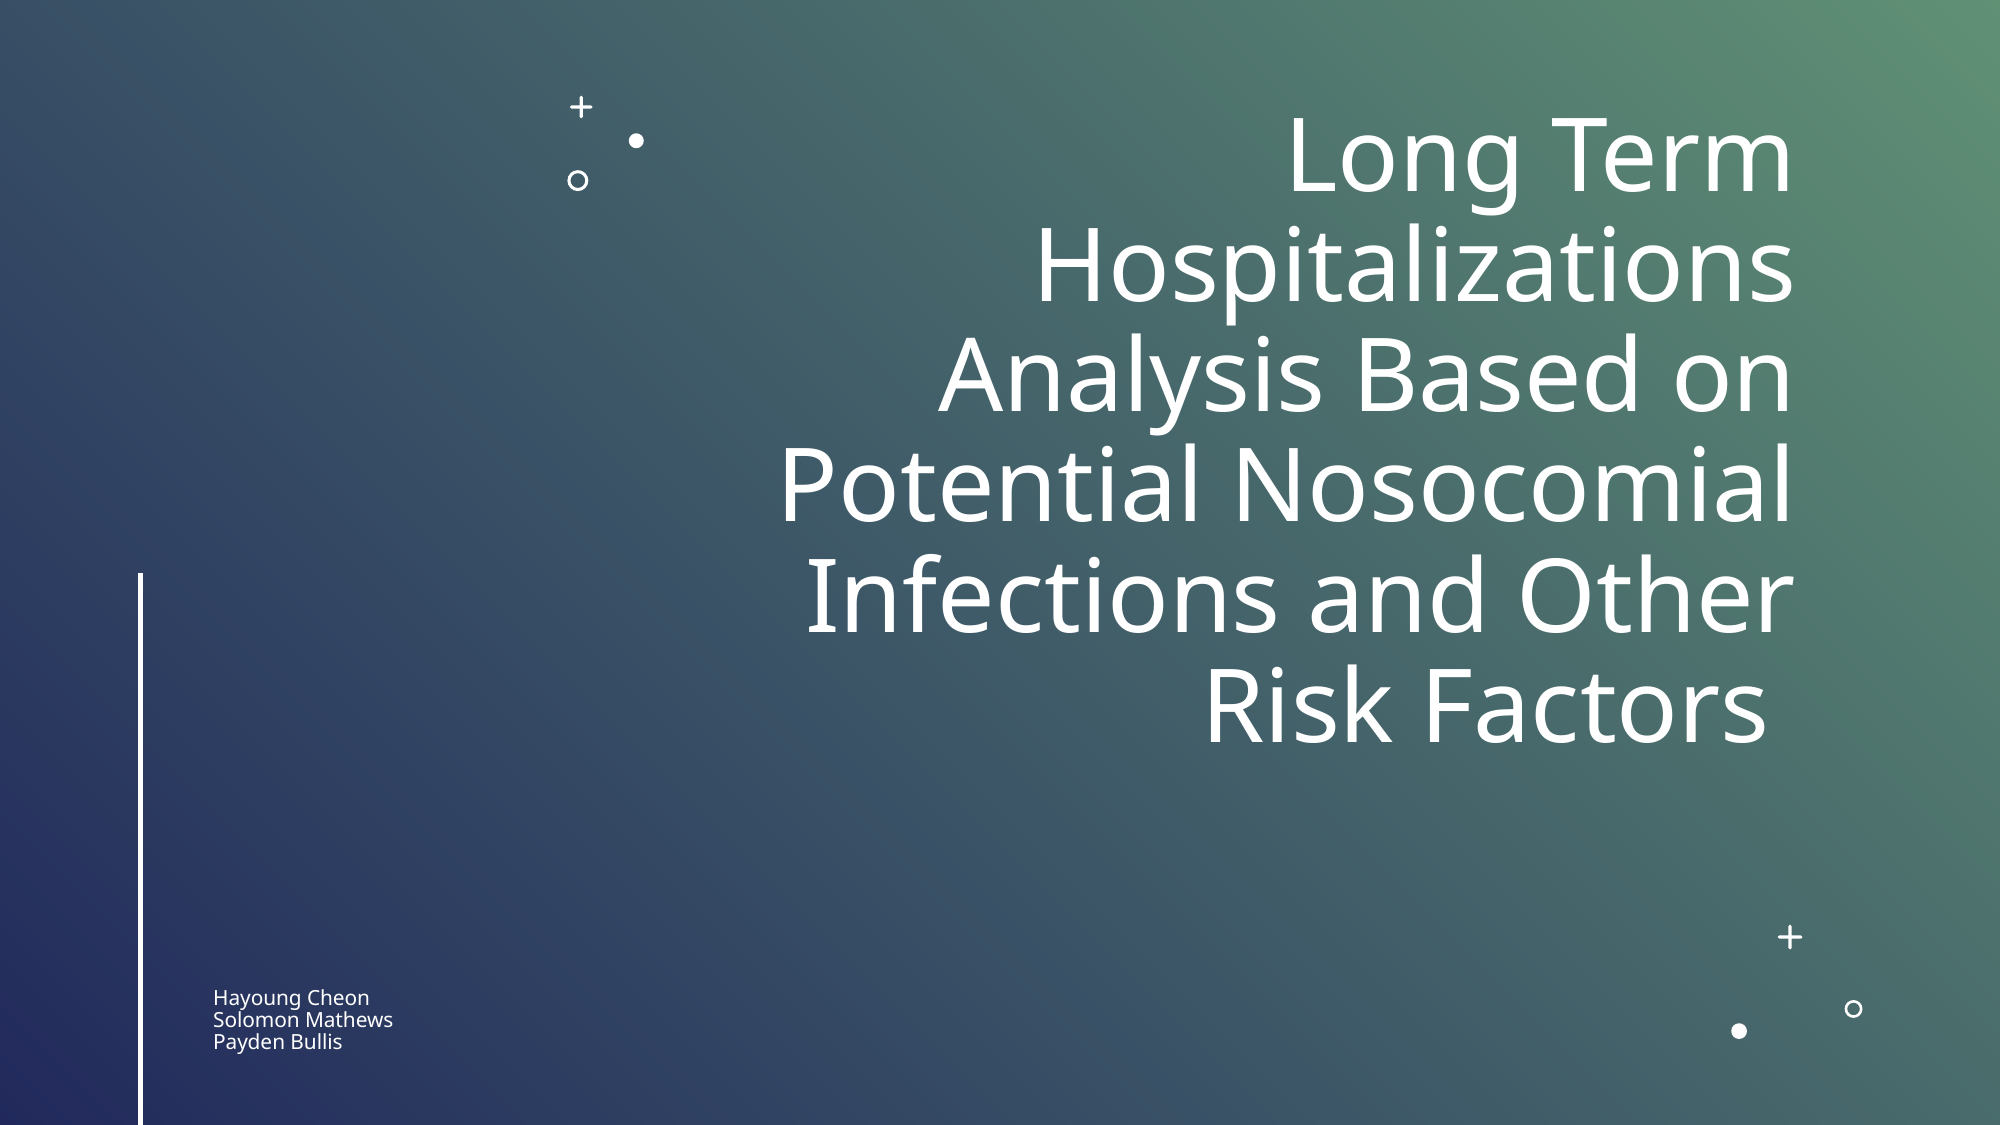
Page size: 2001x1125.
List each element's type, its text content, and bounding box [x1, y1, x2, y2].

text_box [628, 133, 644, 149]
title Long Term Hospitalizations Analysis Based on Potential Nosocomial Infections and Other Risk Factors [636, 95, 1812, 779]
text_box [0, 0, 2000, 1125]
text_box [567, 170, 589, 192]
text_box [1777, 924, 1803, 950]
text_box [569, 95, 593, 119]
text_box [1844, 1000, 1863, 1018]
subtitle Hayoung Cheon Solomon Mathews Payden Bullis [198, 979, 1606, 1063]
text_box [1731, 1023, 1747, 1039]
